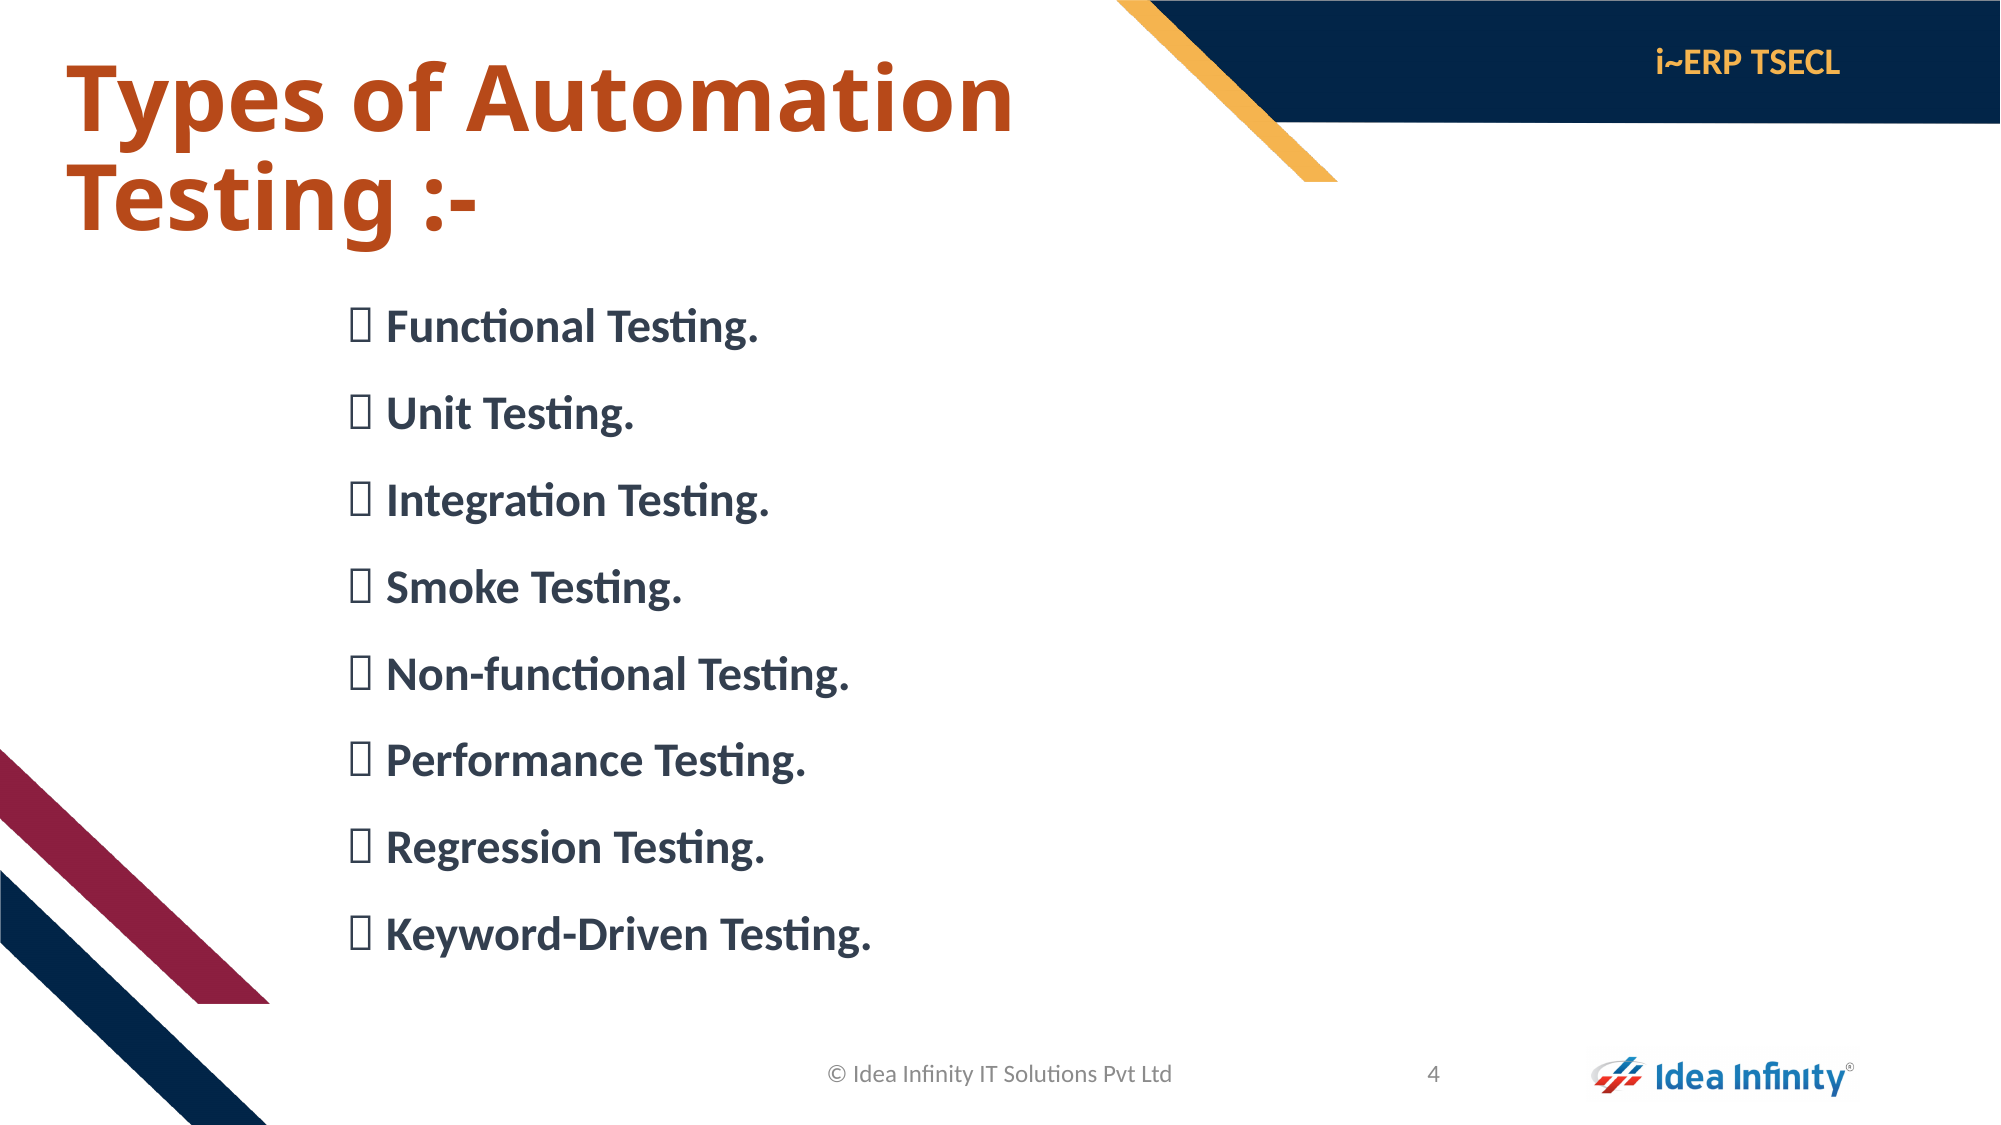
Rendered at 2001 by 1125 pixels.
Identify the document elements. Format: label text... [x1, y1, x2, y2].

picture [0, 745, 270, 1125]
title Types of Automation Testing :- [50, 70, 1197, 233]
picture [1116, 0, 2000, 182]
footer © Idea Infinity IT Solutions Pvt Ltd [662, 1042, 1338, 1103]
slide_number 4 [1412, 1042, 1863, 1103]
list  Functional Testing.  Unit Testing.  Integration Testing.  Smoke Testing.  Non-functional Testing.  Performance Testing.  Regression Testing.  Keyword-Driven Testing. [320, 257, 2000, 972]
